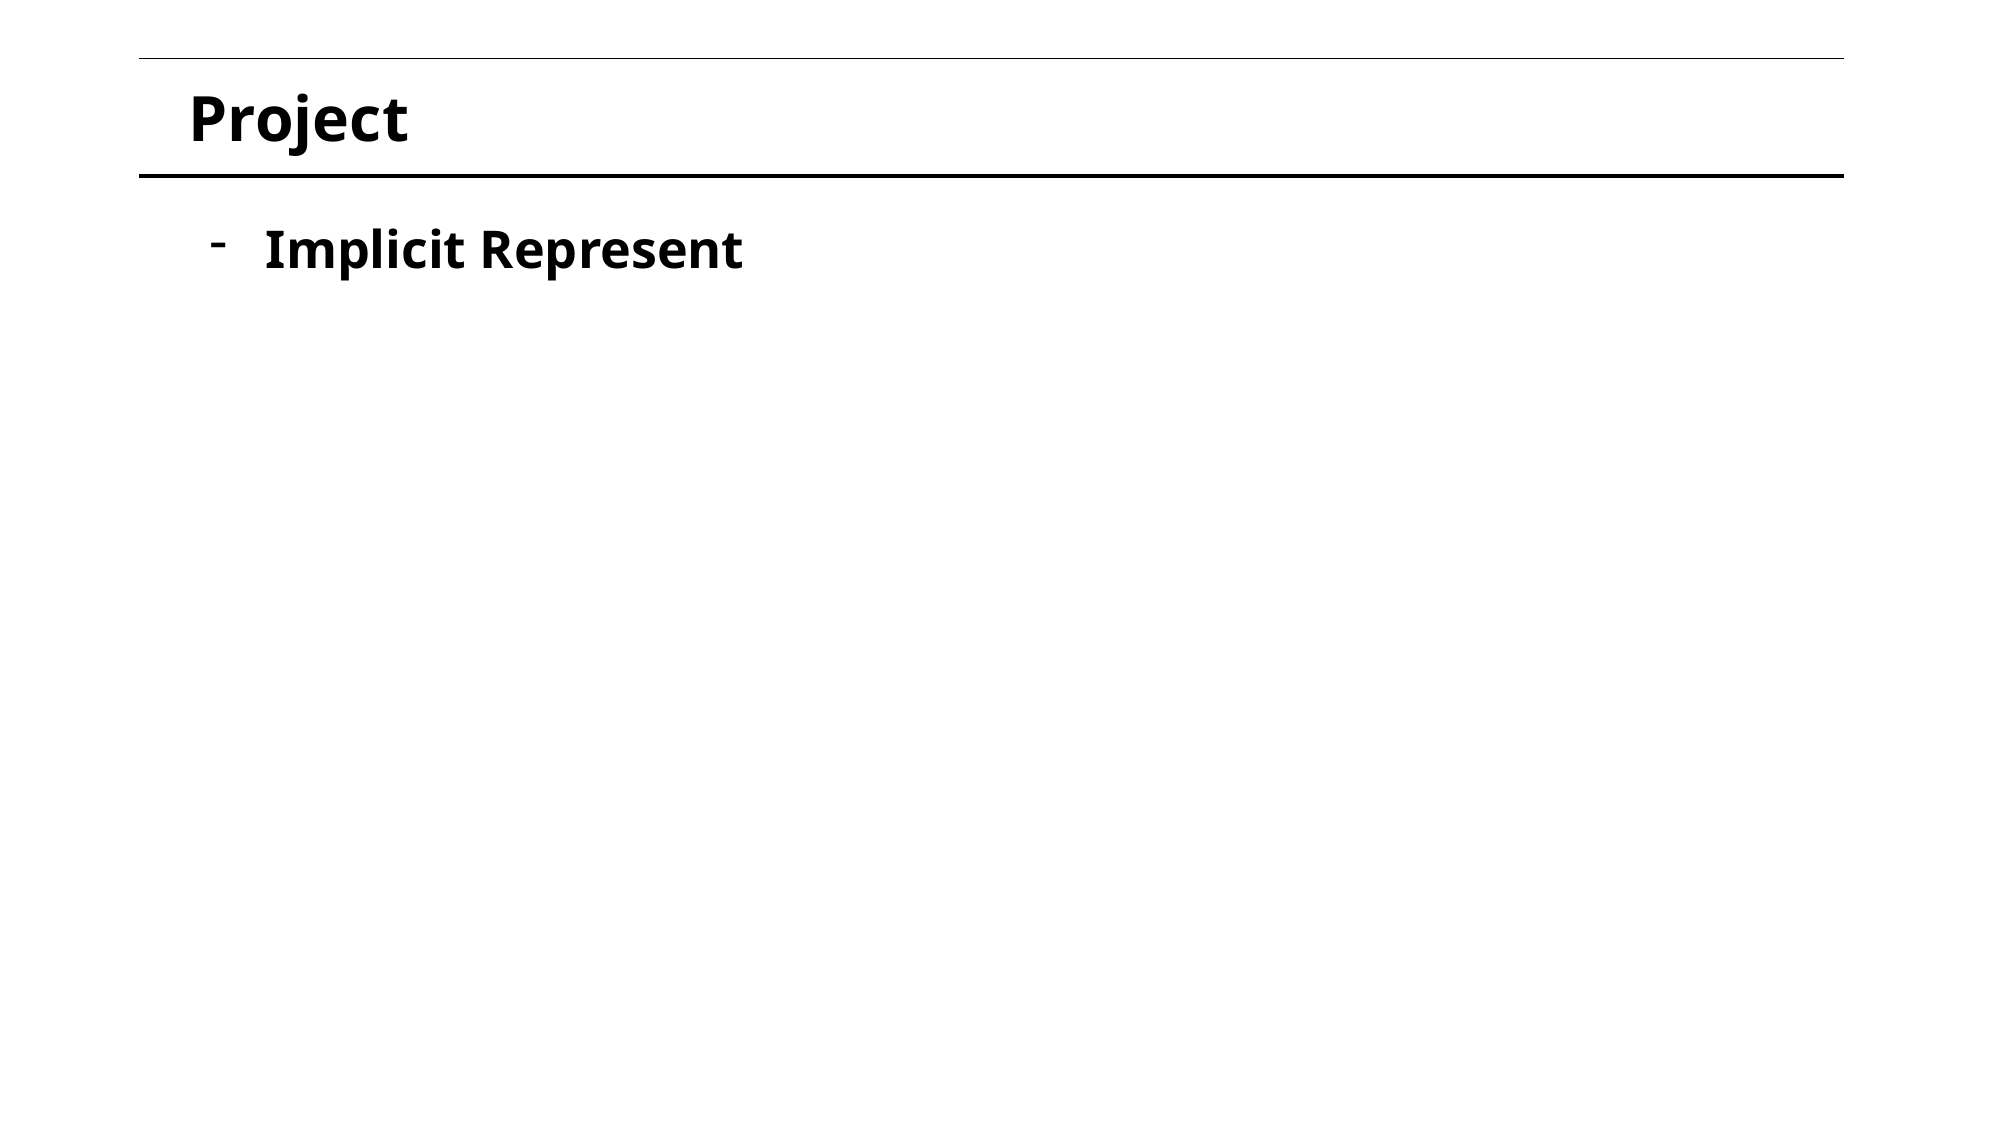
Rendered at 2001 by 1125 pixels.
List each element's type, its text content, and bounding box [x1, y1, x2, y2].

text_box Implicit Represent [194, 209, 1806, 287]
table_header Project [139, 59, 1844, 174]
